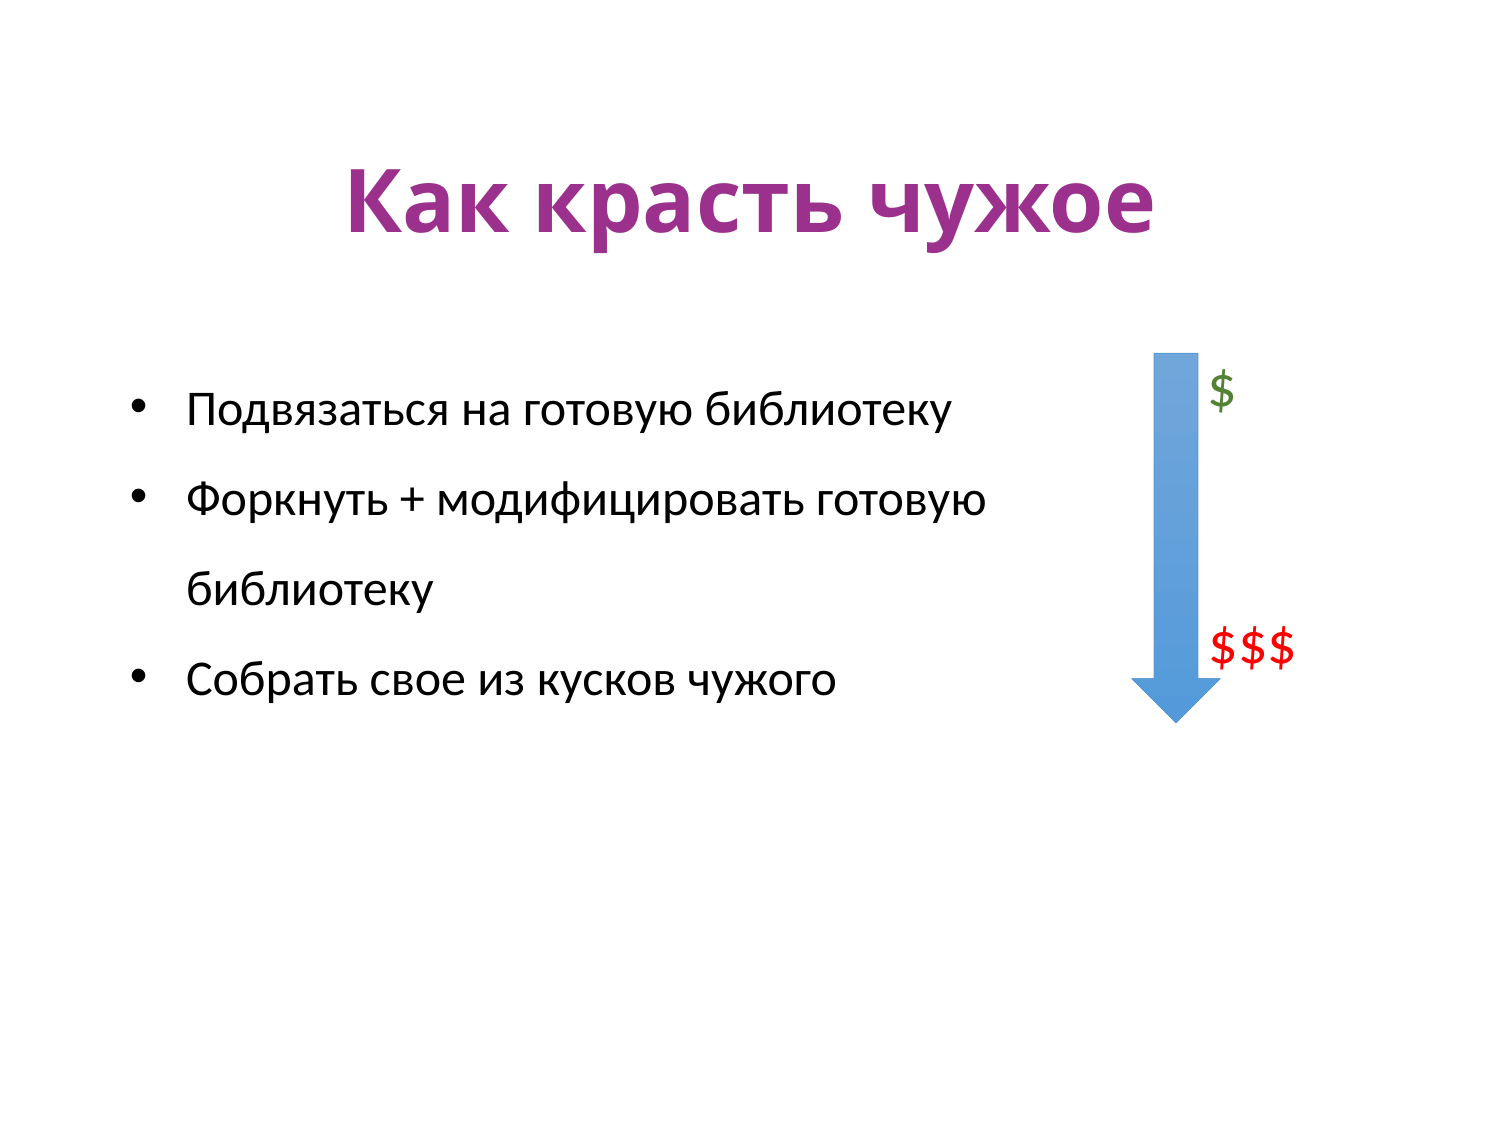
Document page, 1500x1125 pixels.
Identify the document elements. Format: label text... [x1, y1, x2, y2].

text_box $$$ [1193, 597, 1411, 683]
text_box [1130, 352, 1217, 724]
text_box $ [1193, 340, 1410, 426]
text_box Как красть чужое [109, 73, 1391, 323]
text_box Подвязаться на готовую библиотеку Форкнуть + модифицировать готовую библиотеку Собрать свое из кусков чужого [115, 337, 1149, 713]
